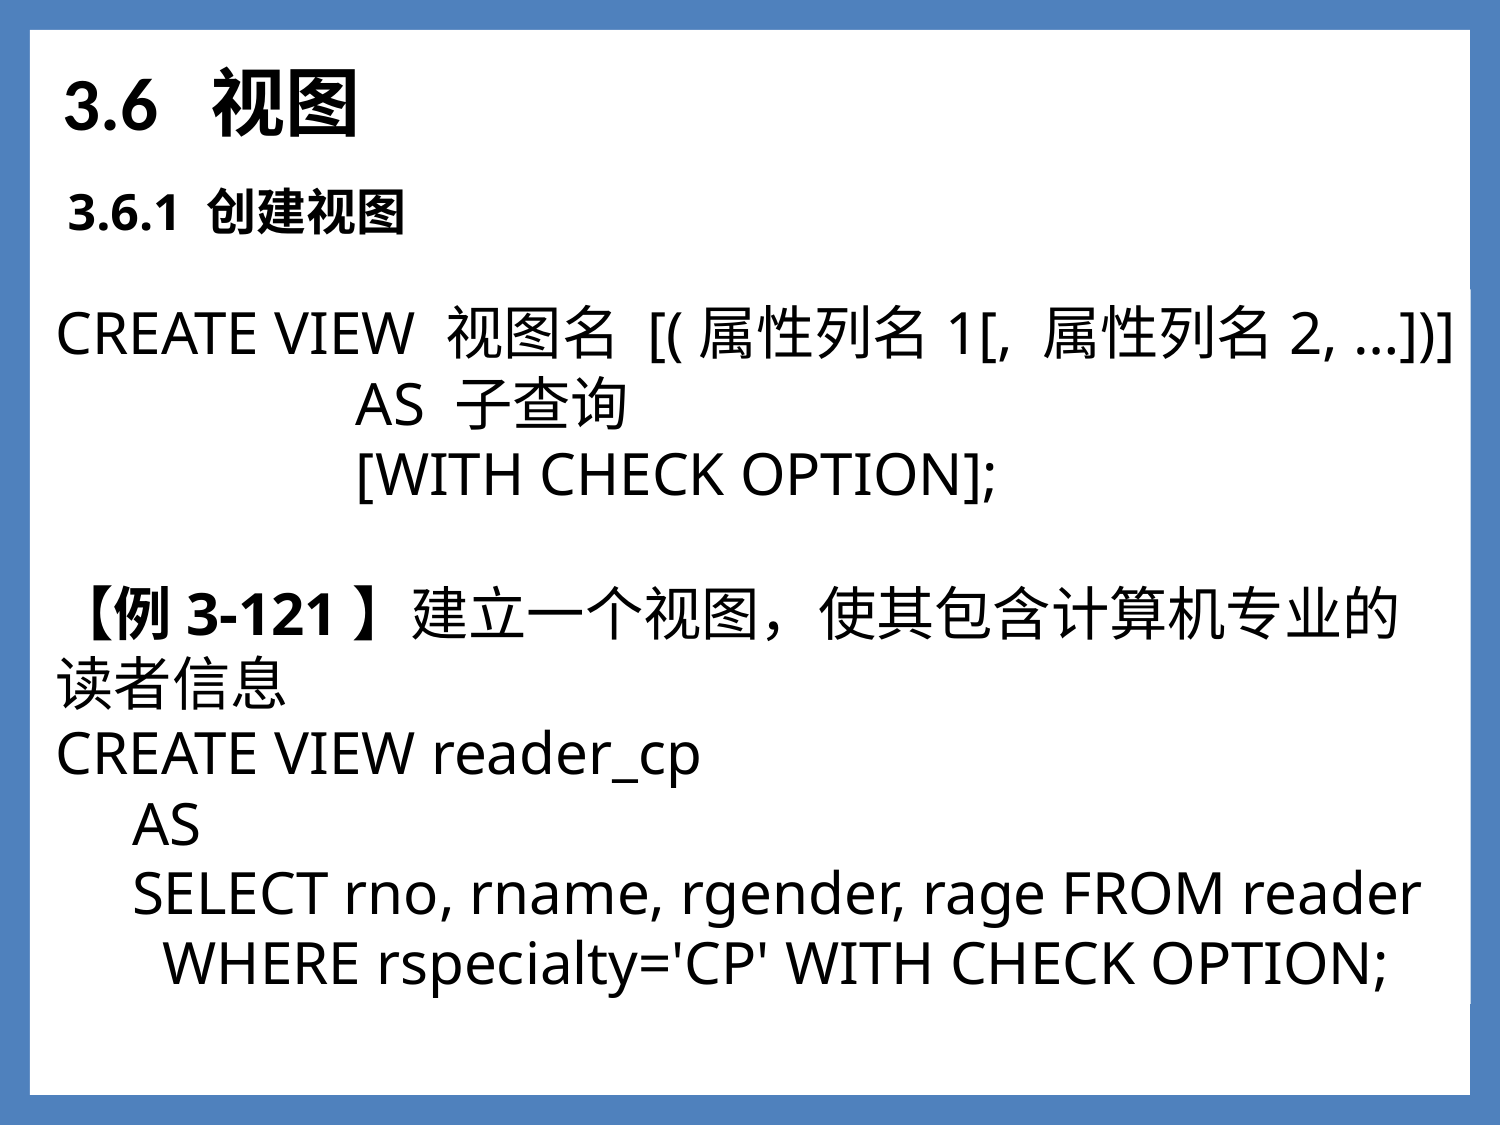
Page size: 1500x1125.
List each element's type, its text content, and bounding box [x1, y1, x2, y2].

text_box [52, 172, 1436, 248]
text_box CREATE VIEW 视图名 [(属性列名1[, 属性列名2, …])] AS 子查询 [WITH CHECK OPTION]; 【例3-121】建立一个视图，使其包含计算机专业的读者信息 CREATE VIEW reader_cp AS SELECT rno, rname, rgender, rage FROM reader WHERE rspecialty='CP' WITH CHECK OPTION; [41, 289, 1471, 1004]
text_box 3.6 视图 [48, 54, 487, 147]
